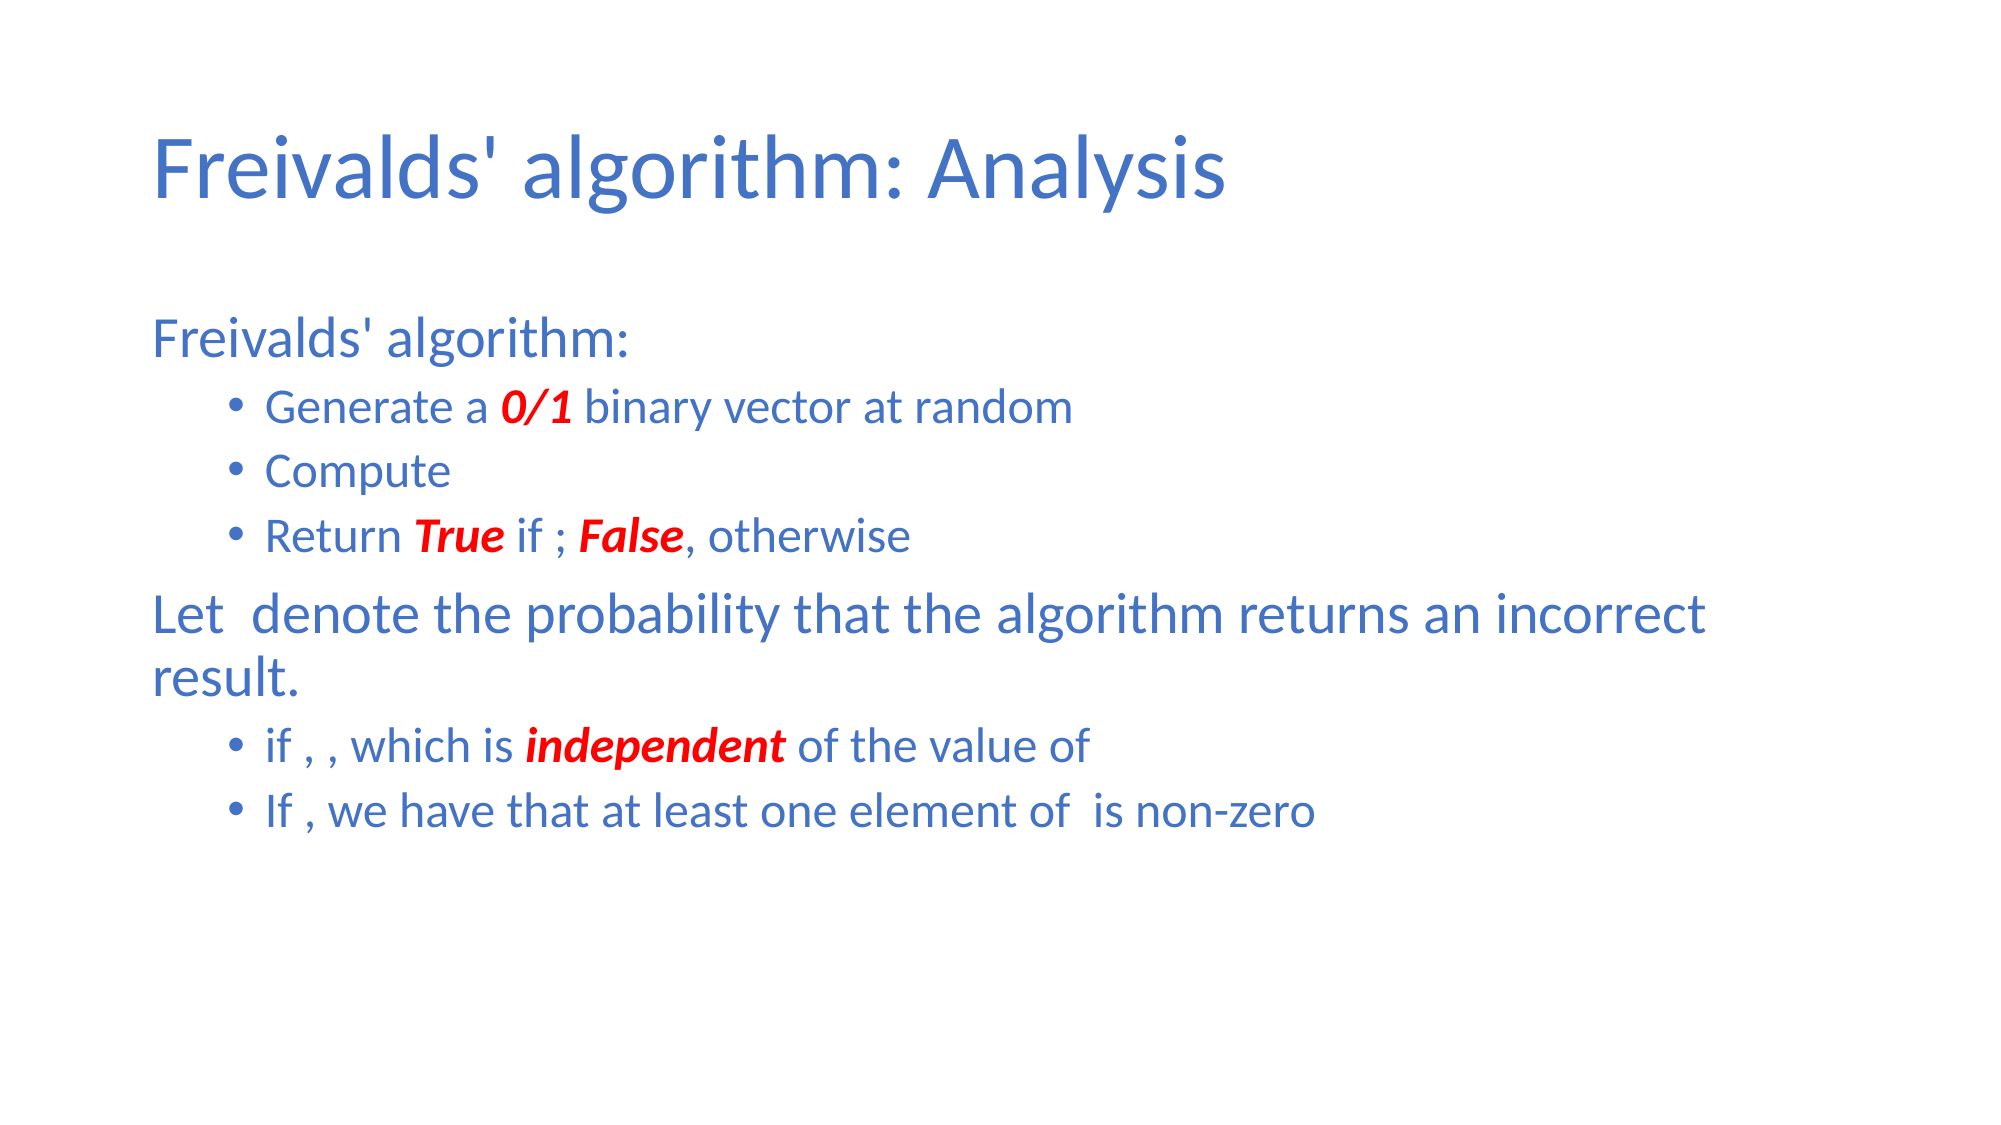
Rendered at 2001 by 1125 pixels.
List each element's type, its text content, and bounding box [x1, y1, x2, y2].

title Freivalds' algorithm: Analysis [137, 59, 1863, 278]
